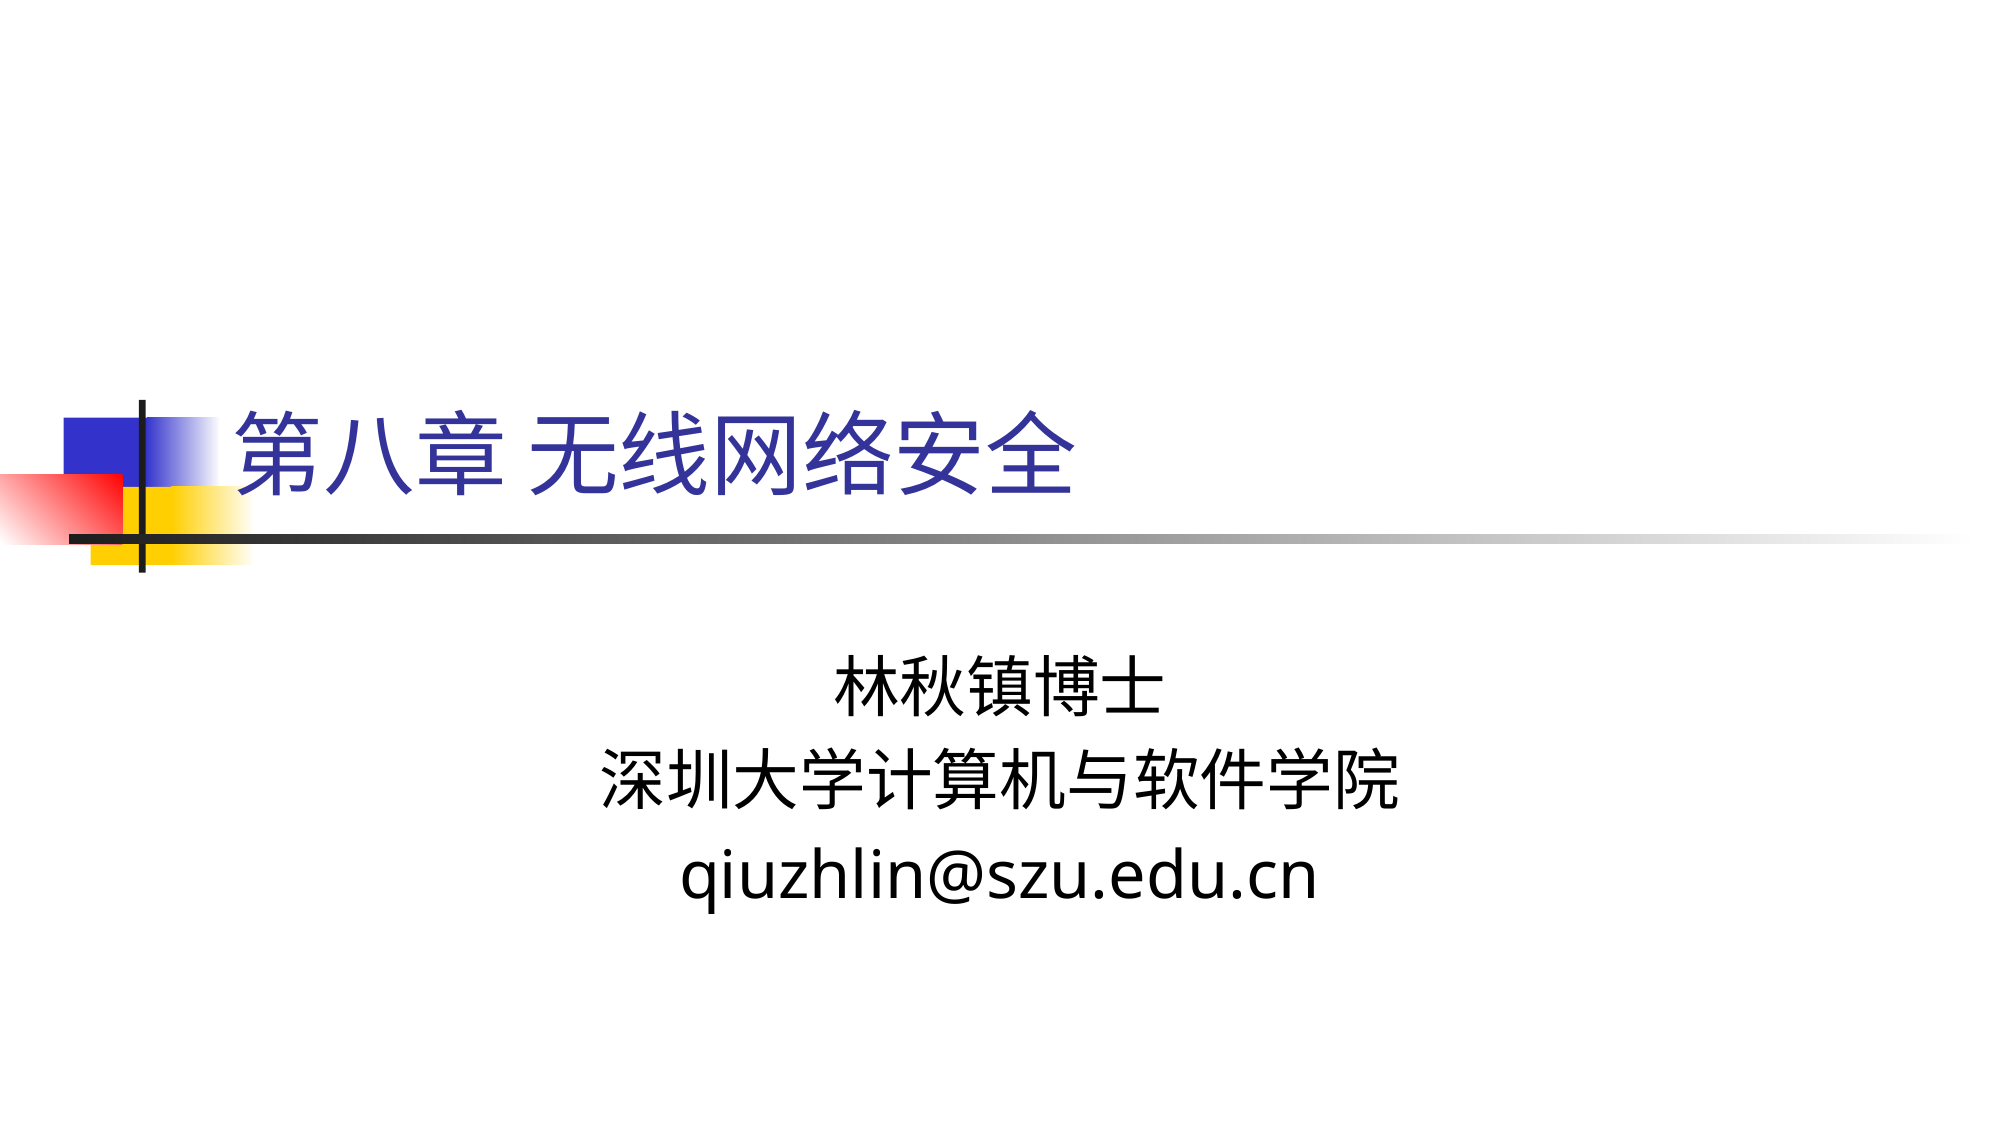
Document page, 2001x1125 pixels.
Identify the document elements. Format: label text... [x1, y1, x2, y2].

subtitle 林秋镇博士 深圳大学计算机与软件学院 qiuzhlin@szu.edu.cn [300, 637, 1700, 925]
title 第八章 无线网络安全 [216, 275, 1917, 515]
